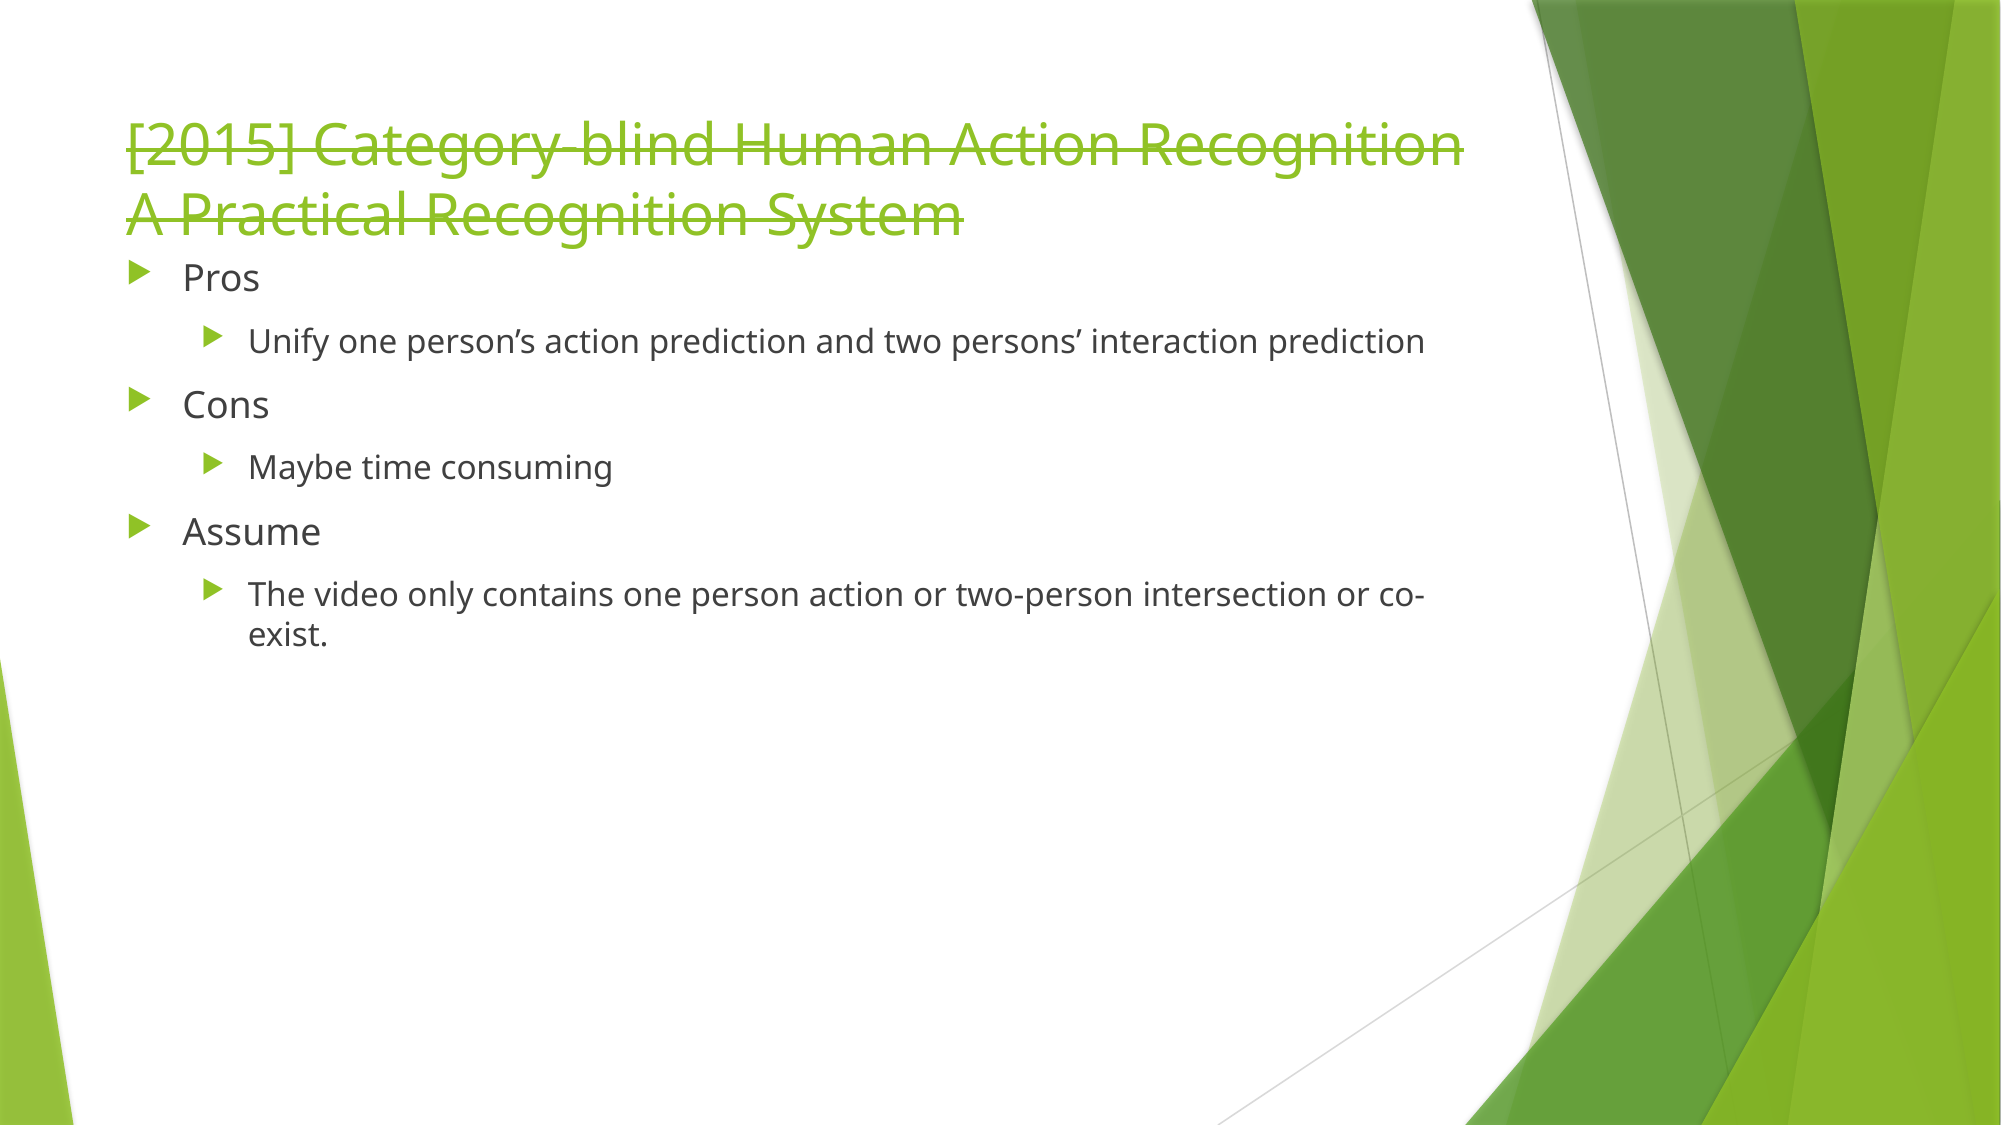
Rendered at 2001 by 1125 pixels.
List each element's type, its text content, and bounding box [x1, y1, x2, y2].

list Pros Unify one person’s action prediction and two persons’ interaction prediction Cons Maybe time consuming Assume The video only contains one person action or two-person intersection or co-exist. [111, 246, 1522, 991]
title [2015] Category-blind Human Action Recognition A Practical Recognition System [111, 99, 1522, 246]
